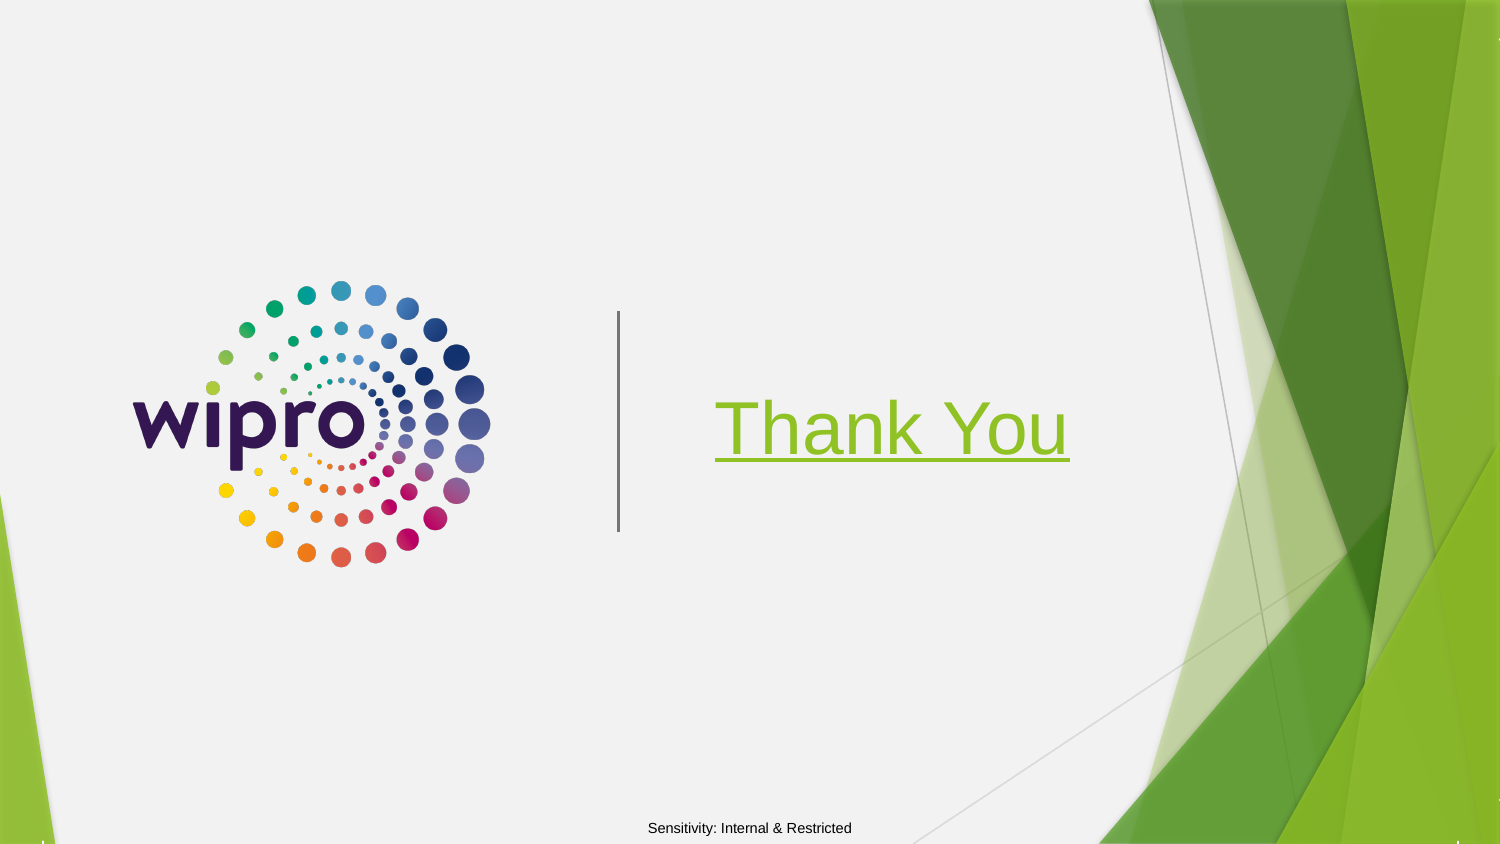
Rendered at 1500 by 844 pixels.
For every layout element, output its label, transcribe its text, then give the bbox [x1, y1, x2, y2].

picture [87, 235, 536, 613]
title Thank You [699, 328, 1480, 520]
